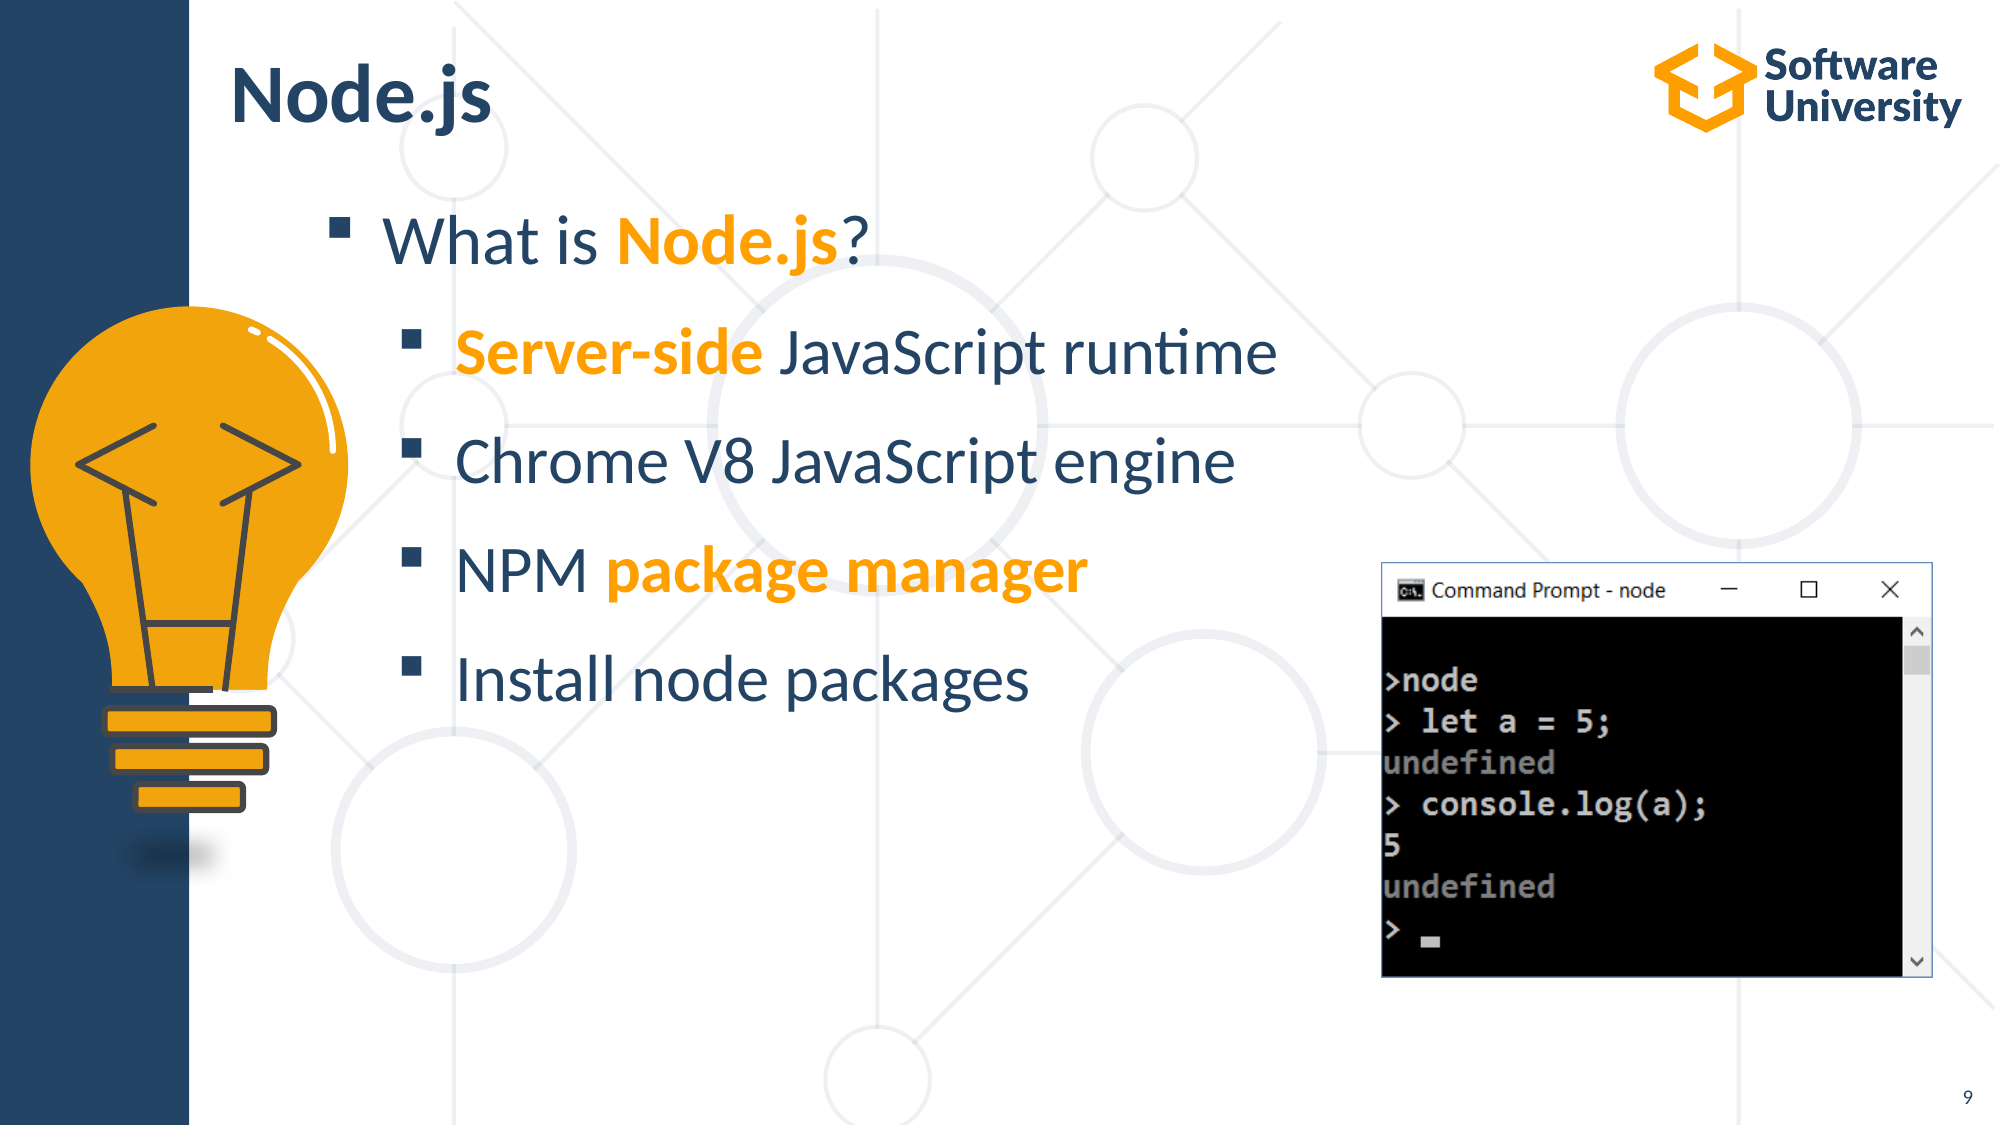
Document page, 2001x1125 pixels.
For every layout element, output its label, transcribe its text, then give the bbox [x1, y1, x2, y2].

picture [1381, 562, 1933, 978]
picture [1641, 31, 1973, 145]
list What is Node.js? Server-side JavaScript runtime Chrome V8 JavaScript engine NPM package manager Install node packages [305, 183, 1968, 1094]
slide_number 9 [1927, 1067, 1989, 1117]
title Node.js [212, 16, 1628, 162]
